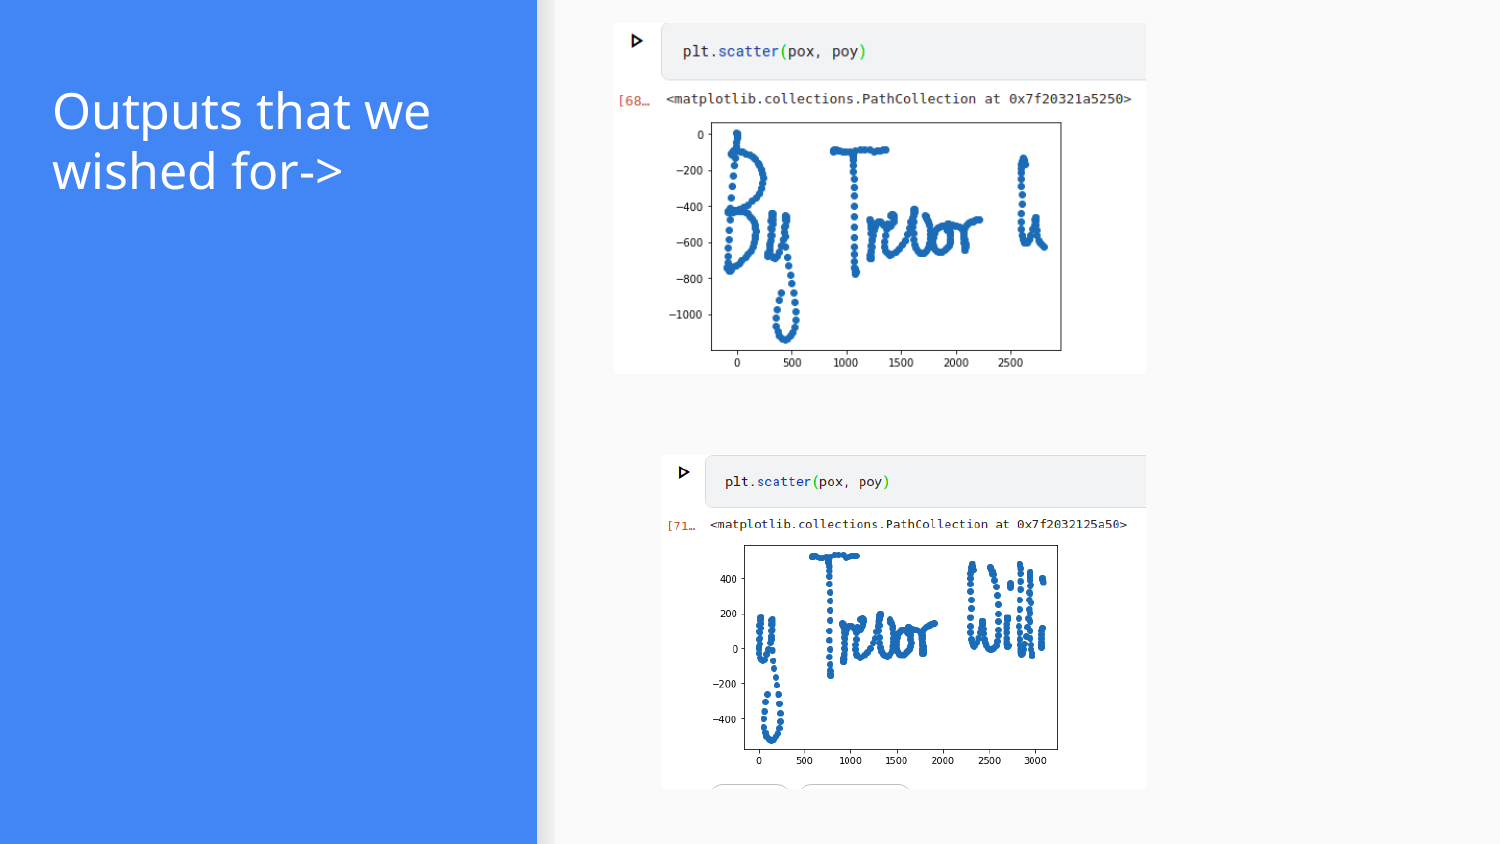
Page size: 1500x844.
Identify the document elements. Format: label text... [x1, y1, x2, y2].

picture [613, 23, 1146, 374]
title Outputs that we wished for-> [37, 58, 498, 216]
picture [662, 455, 1146, 789]
